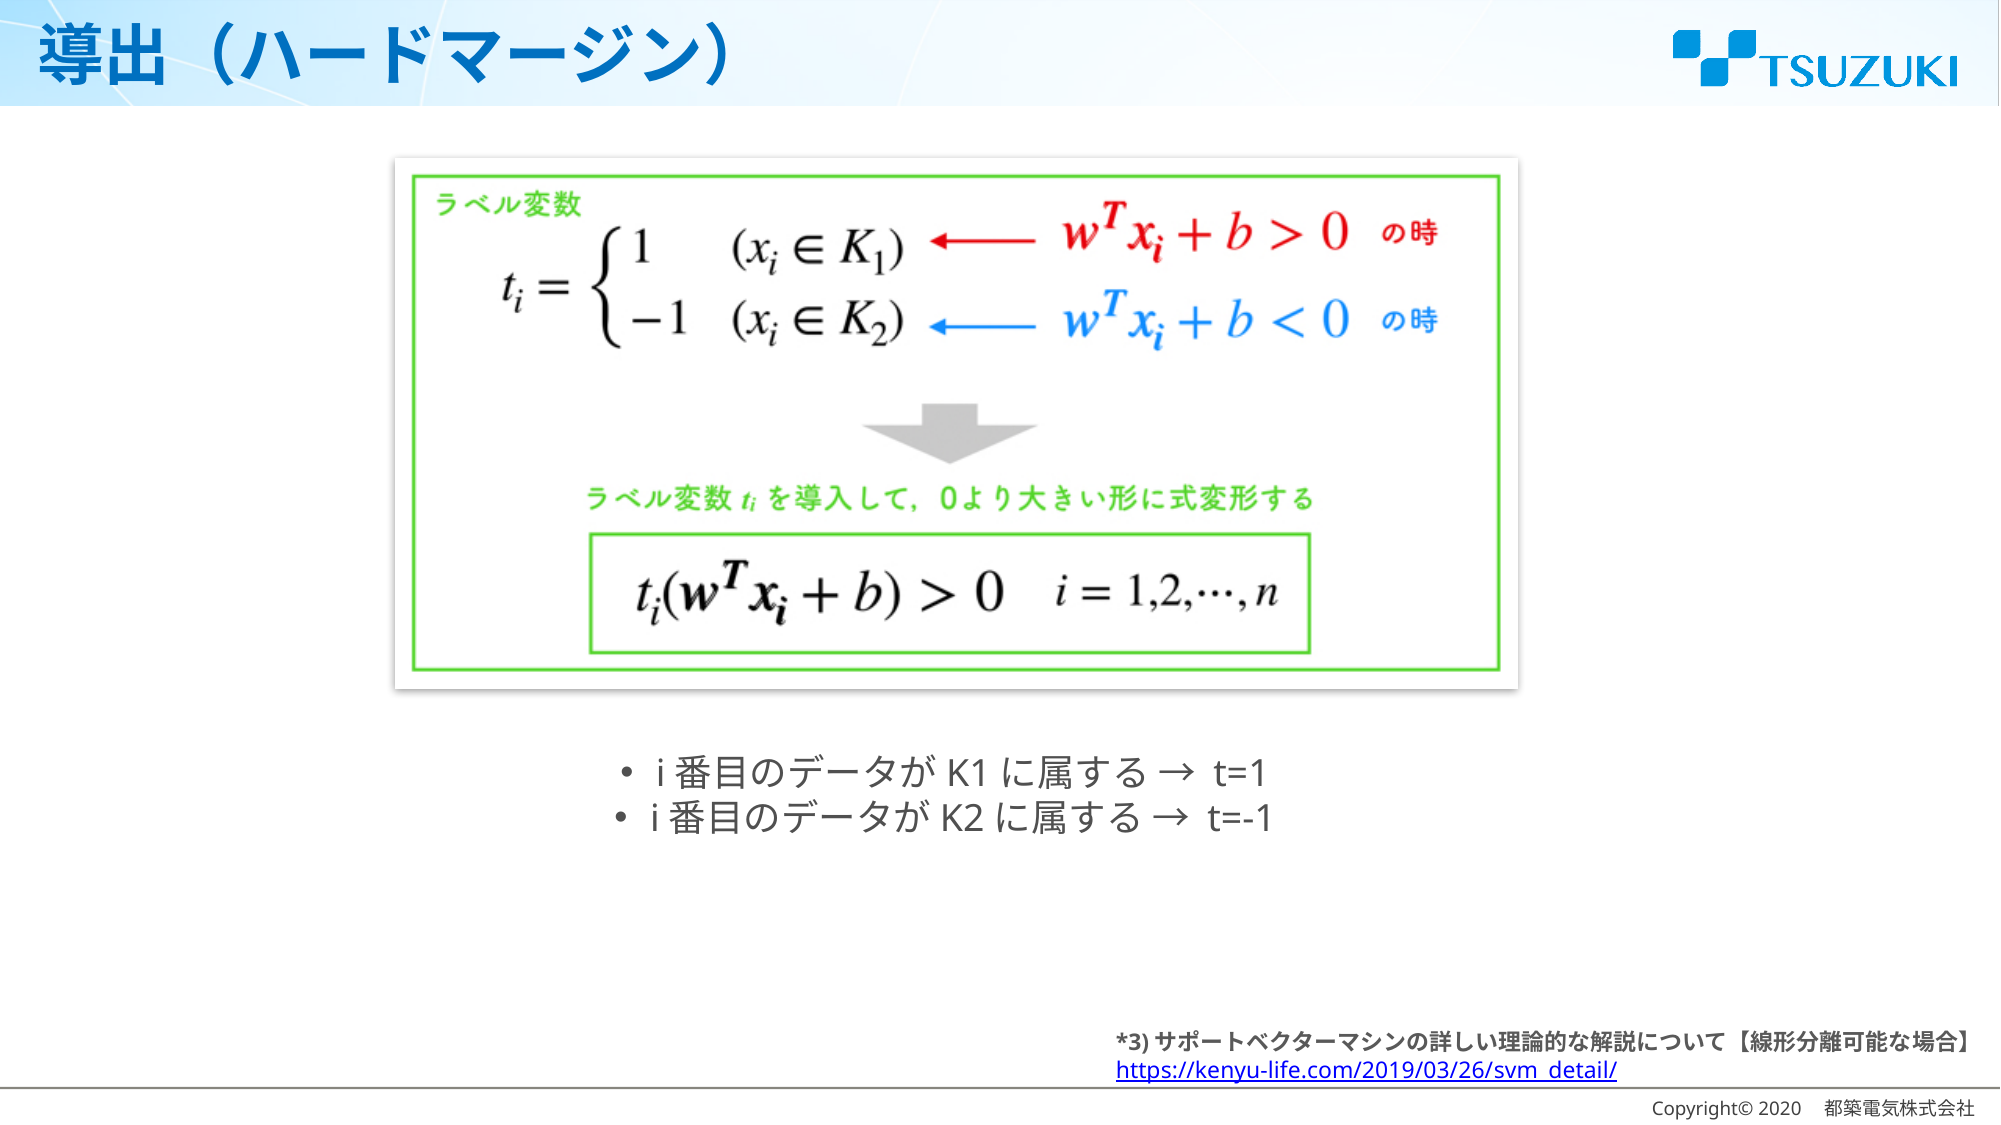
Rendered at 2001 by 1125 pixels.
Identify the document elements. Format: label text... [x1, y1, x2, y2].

title 導出（ハードマージン） [37, 2, 1770, 104]
text_box i番目のデータがK1に属する → t=1 i番目のデータがK2に属する → t=-1 [456, 741, 1457, 847]
picture [409, 172, 1504, 675]
text_box *3)サポートベクターマシンの詳しい理論的な解説について【線形分離可能な場合】https://kenyu-life.com/2019/03/26/svm_detail/ [1101, 1020, 1999, 1094]
picture [0, 0, 2000, 106]
footer Copyright© 2020 都築電気株式会社 [1110, 1094, 1990, 1125]
